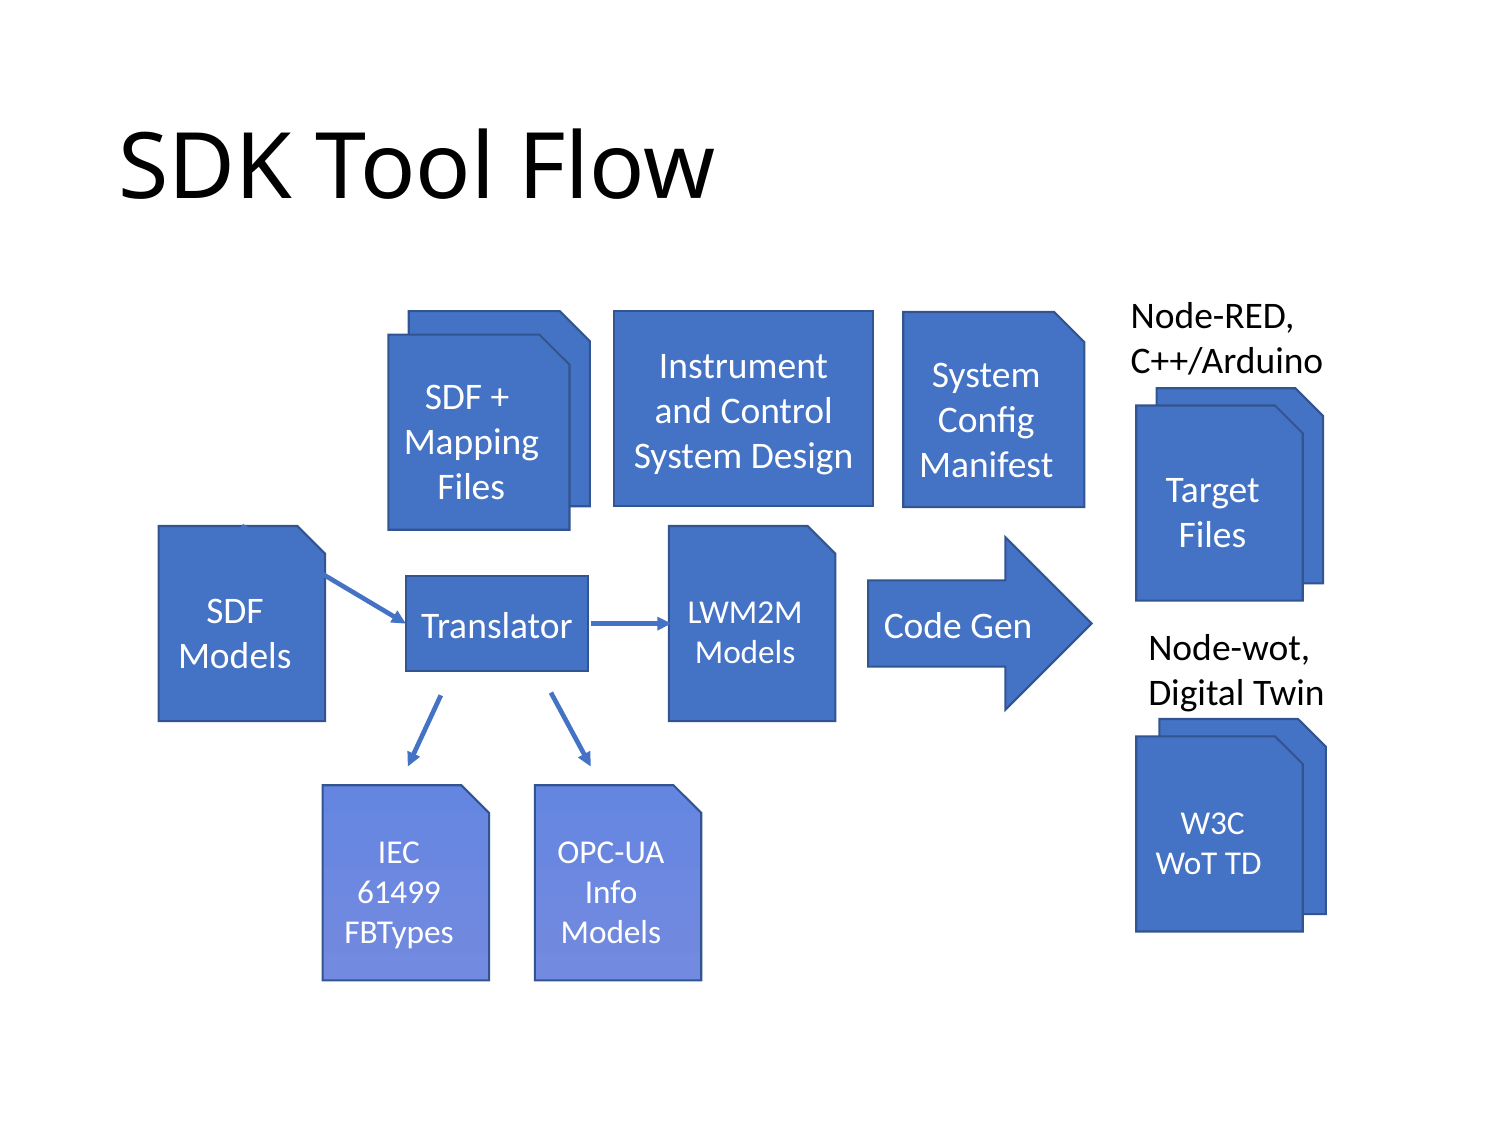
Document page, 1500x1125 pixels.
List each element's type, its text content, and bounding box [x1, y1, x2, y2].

text_box SDF Models [157, 524, 327, 723]
text_box System Config Manifest [902, 310, 1086, 509]
text_box Target Files [1135, 404, 1304, 602]
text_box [407, 695, 441, 767]
text_box Translator [405, 575, 589, 672]
text_box Node-RED, C++/Arduino [1115, 283, 1348, 389]
text_box SDF + Mapping Files [387, 333, 571, 531]
text_box SDF Mapping Files [407, 310, 591, 508]
text_box Instrument and Control System Design [613, 310, 874, 507]
text_box Code Gen [867, 534, 1094, 713]
text_box W3C WoT TD [1135, 735, 1304, 933]
text_box W3C WoT TD [1158, 721, 1327, 916]
title SDK Tool Flow [103, 59, 1397, 278]
text_box IEC 61499 FBTypes [321, 784, 491, 982]
text_box OPC-UA Info Models [533, 784, 703, 982]
text_box Target Files [1155, 389, 1325, 585]
text_box Node-wot, Digital Twin [1133, 615, 1348, 721]
text_box LWM2M Models [667, 524, 837, 723]
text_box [550, 692, 591, 767]
